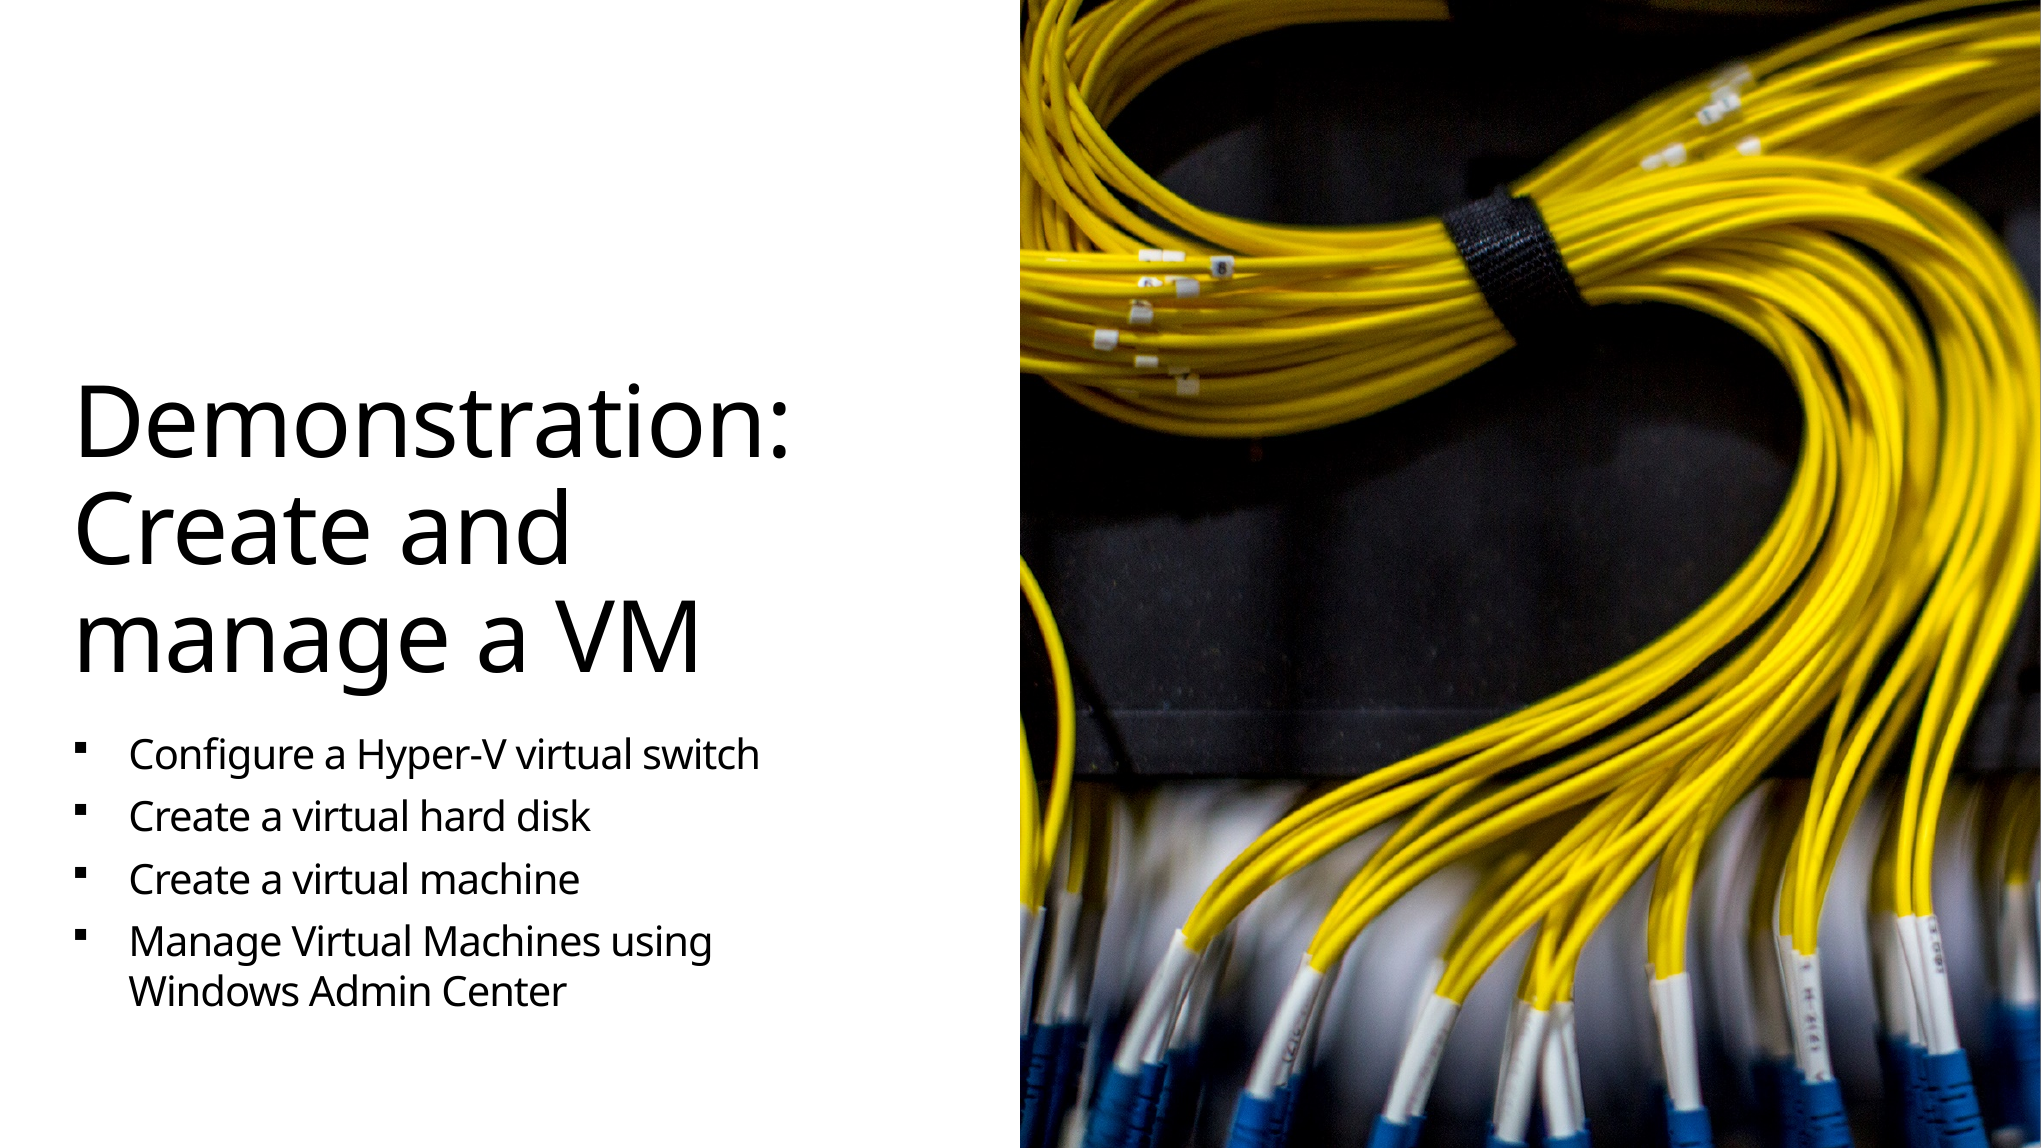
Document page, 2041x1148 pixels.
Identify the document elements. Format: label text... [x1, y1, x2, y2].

subtitle Configure a Hyper-V virtual switch Create a virtual hard disk Create a virtual machine Manage Virtual Machines using Windows Admin Center [71, 727, 981, 1028]
title Demonstration: Create and manage a VM [71, 424, 981, 725]
picture [1020, 0, 2041, 1148]
